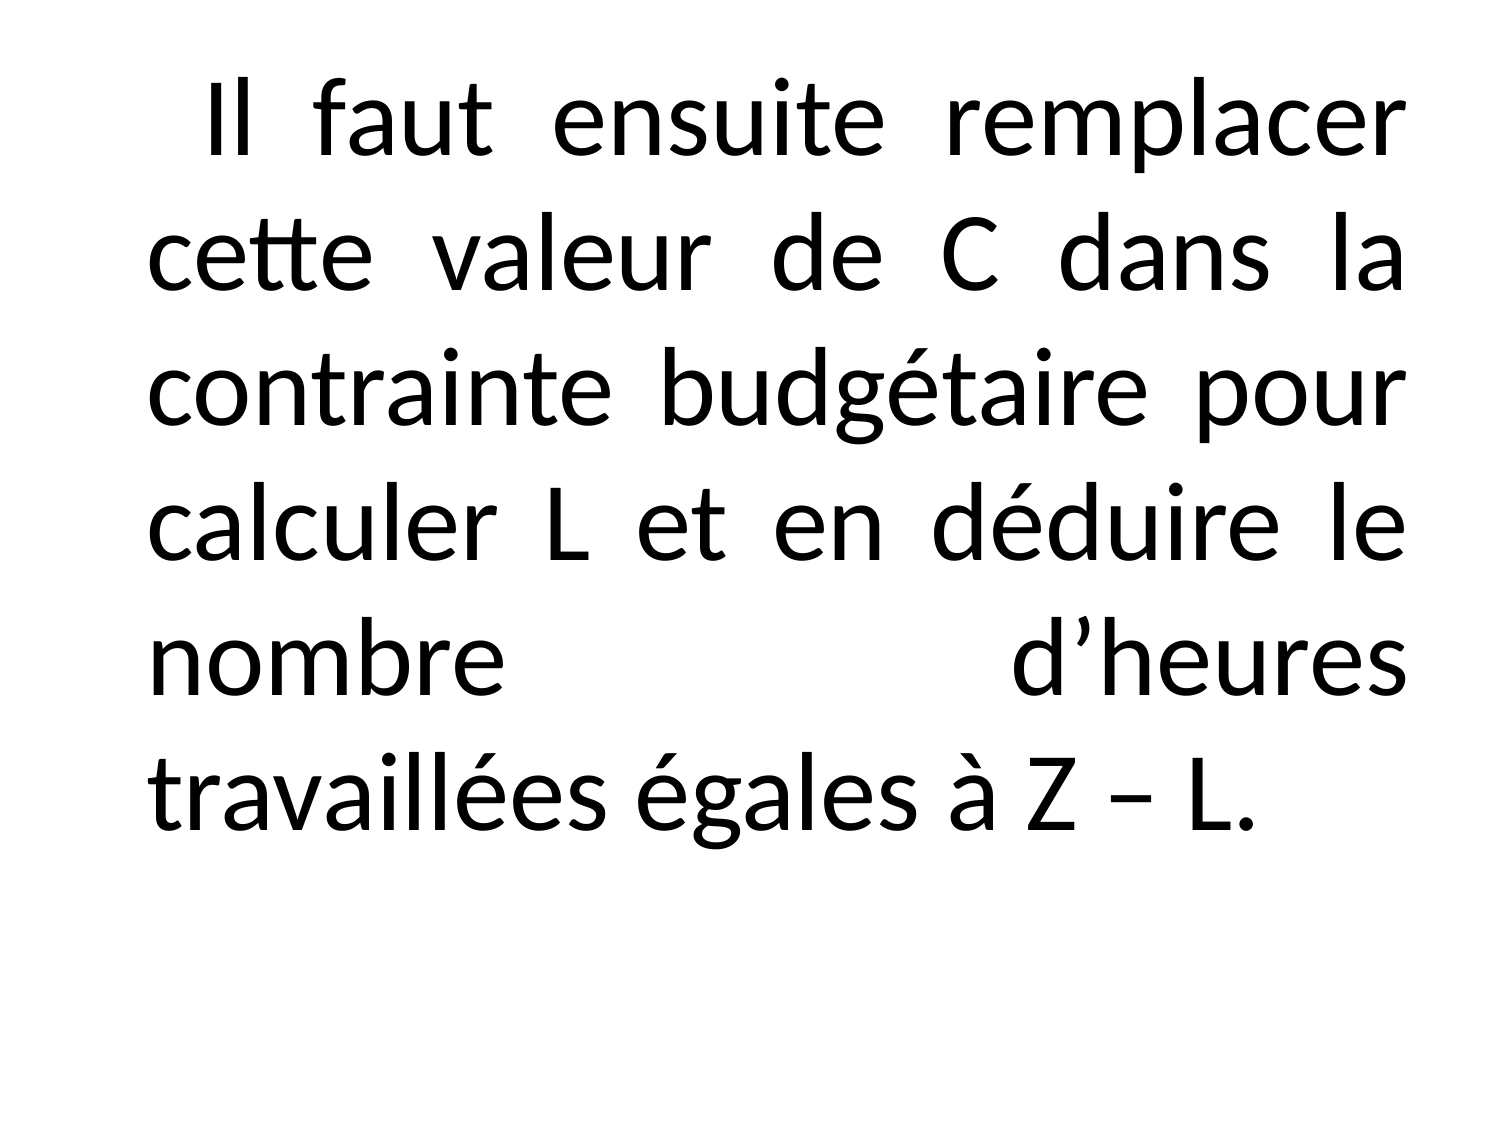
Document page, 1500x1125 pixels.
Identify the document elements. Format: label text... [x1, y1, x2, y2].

list Il faut ensuite remplacer cette valeur de C dans la contrainte budgétaire pour calculer L et en déduire le nombre d’heures travaillées égales à Z – L. [75, 35, 1425, 1005]
